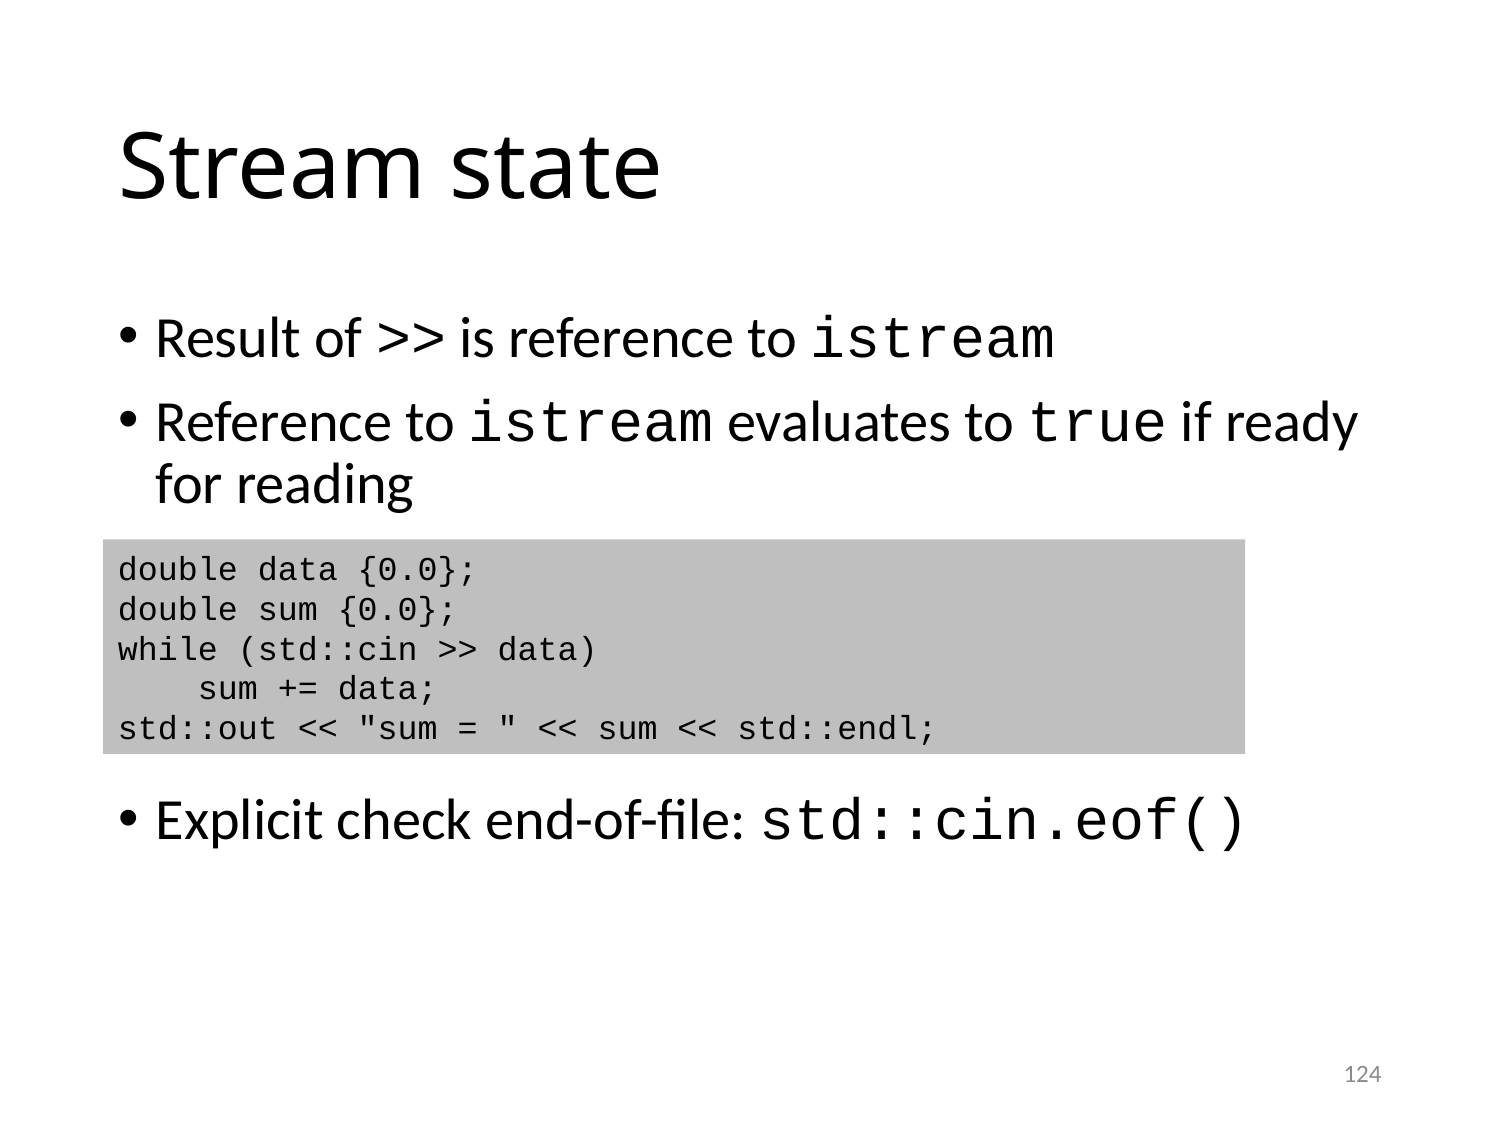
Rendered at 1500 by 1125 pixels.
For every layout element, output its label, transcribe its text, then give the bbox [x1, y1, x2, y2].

slide_number 124 [1059, 1042, 1397, 1103]
list Result of >> is reference to istream Reference to istream evaluates to true if ready for reading Explicit check end-of-file: std::cin.eof() [103, 299, 1397, 1014]
text_box double data {0.0}; double sum {0.0}; while (std::cin >> data) sum += data; std::out << "sum = " << sum << std::endl; [103, 539, 1246, 754]
title Stream state [103, 59, 1397, 278]
